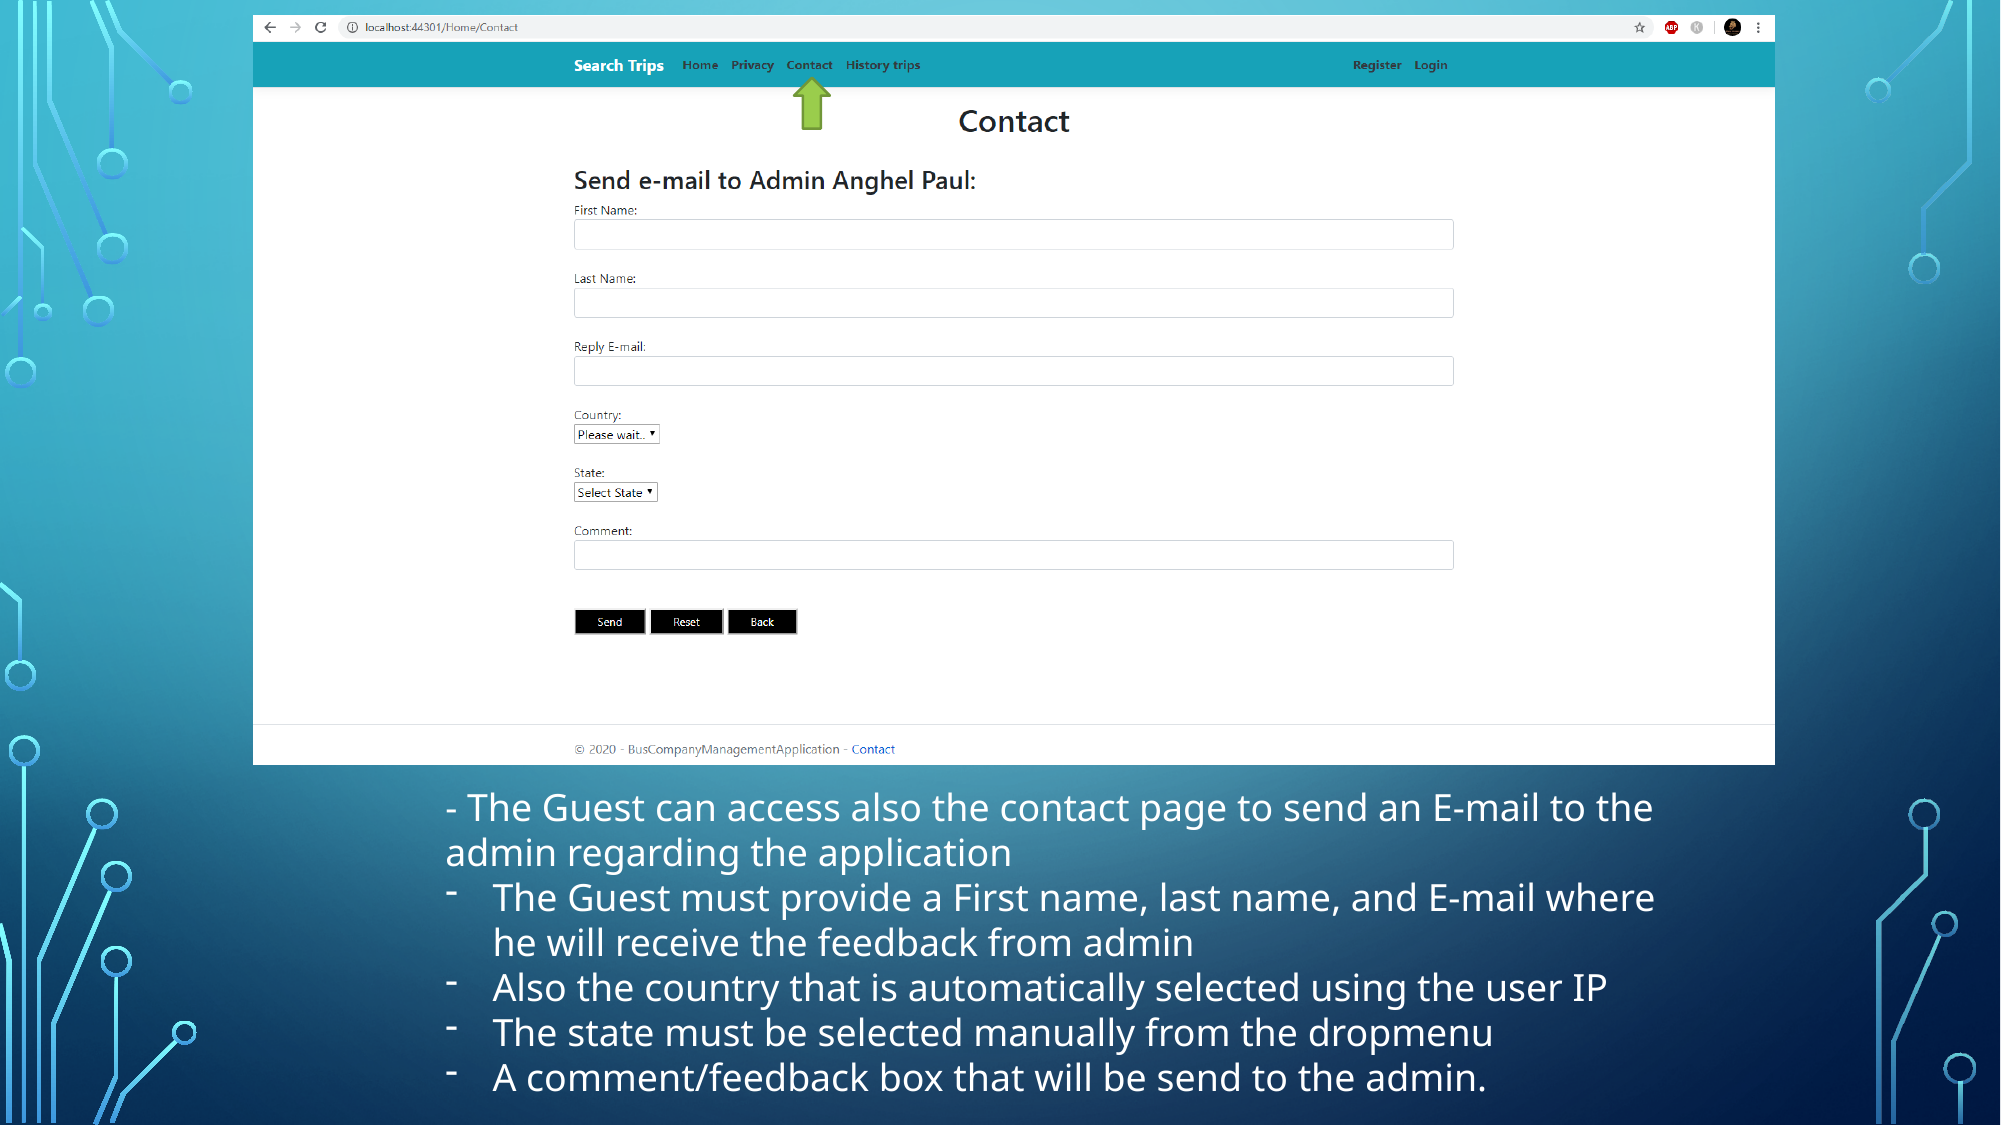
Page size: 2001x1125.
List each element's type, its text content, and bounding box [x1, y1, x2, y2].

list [252, 15, 1775, 765]
text_box - The Guest can access also the contact page to send an E-mail to the admin regarding the application The Guest must provide a First name, last name, and E-mail where he will receive the feedback from admin Also the country that is automatically selected using the user IP The state must be selected manually from the dropmenu A comment/feedback box that will be send to the admin. [430, 776, 1719, 1106]
